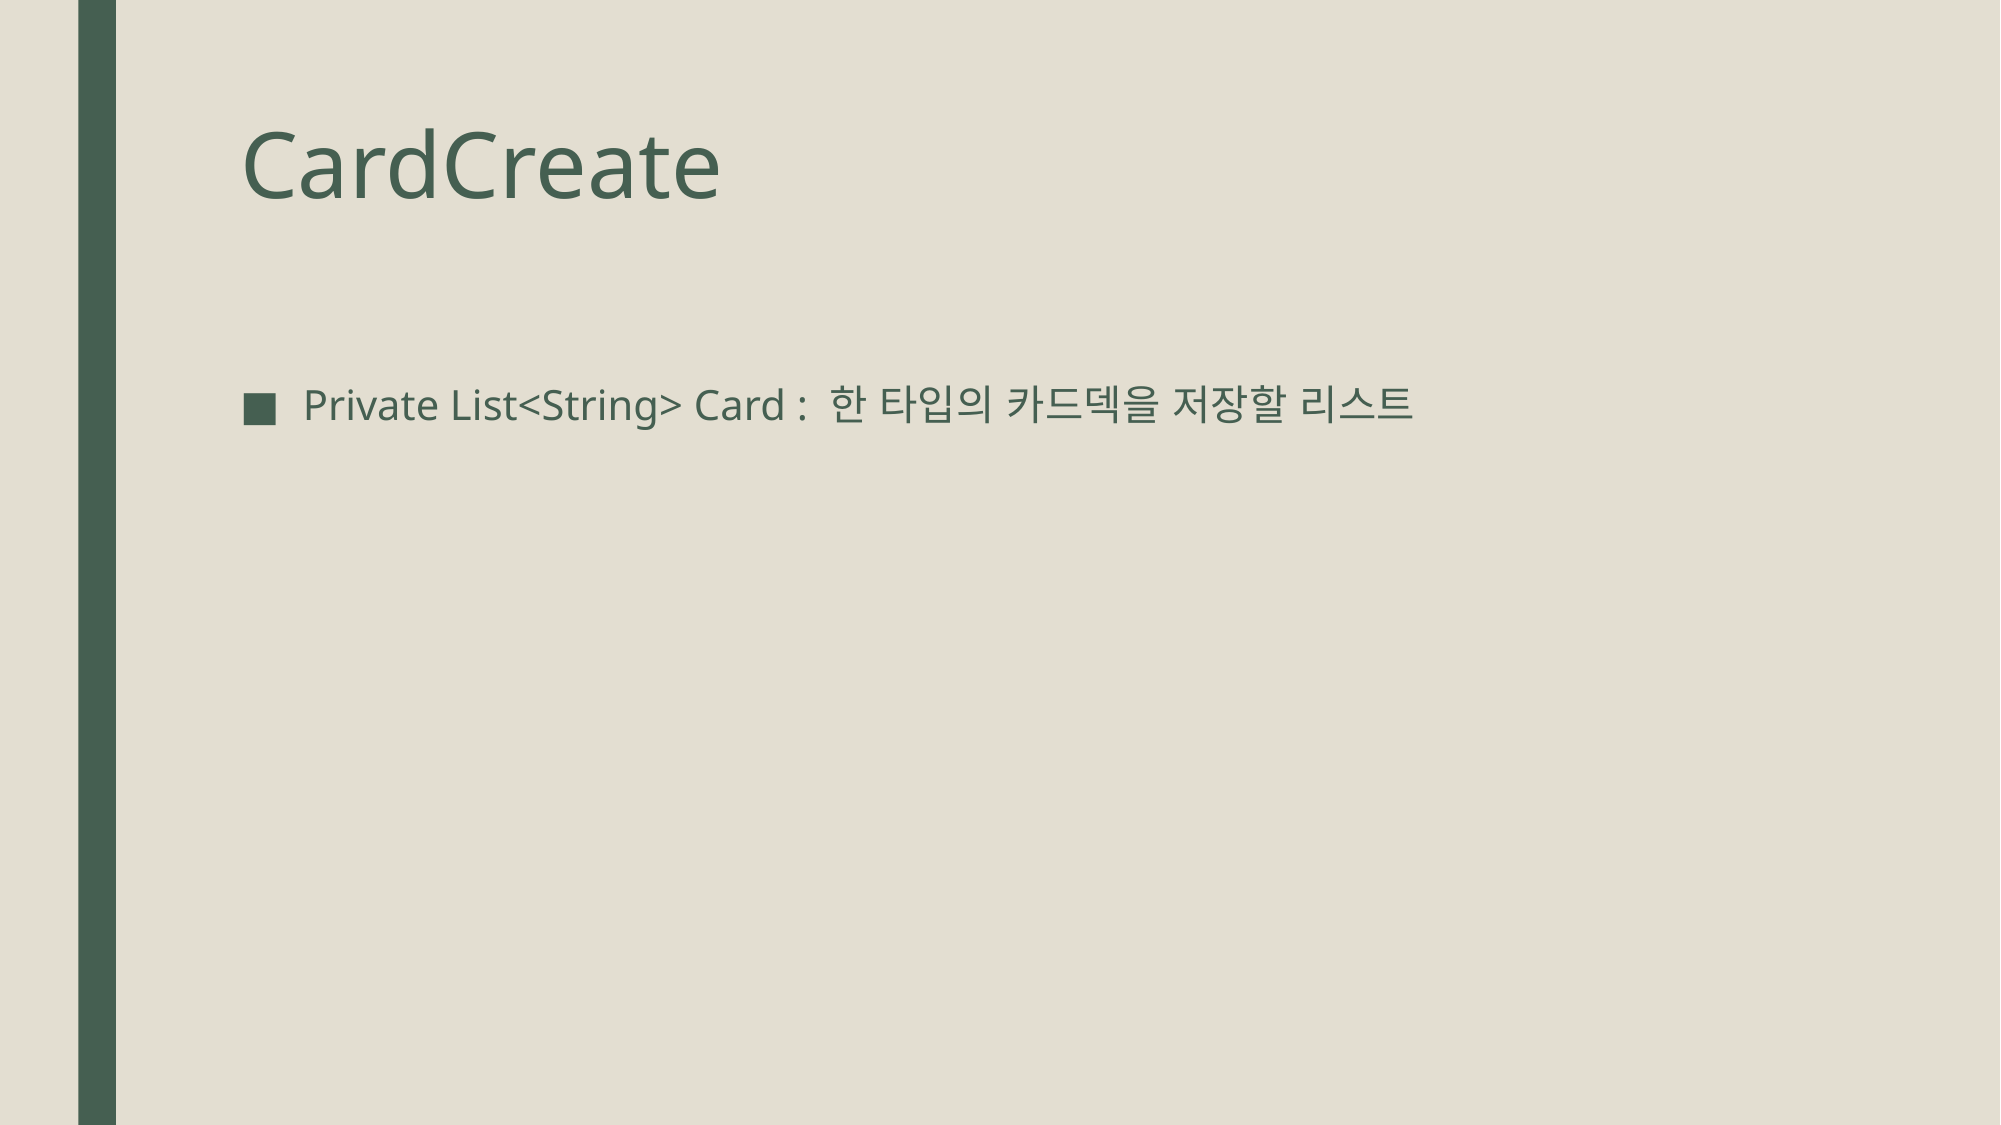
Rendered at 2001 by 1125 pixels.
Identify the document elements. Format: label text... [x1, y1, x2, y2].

title CardCreate [225, 112, 1800, 357]
list Private List<String> Card : 한 타입의 카드덱을 저장할 리스트 [225, 375, 1800, 963]
